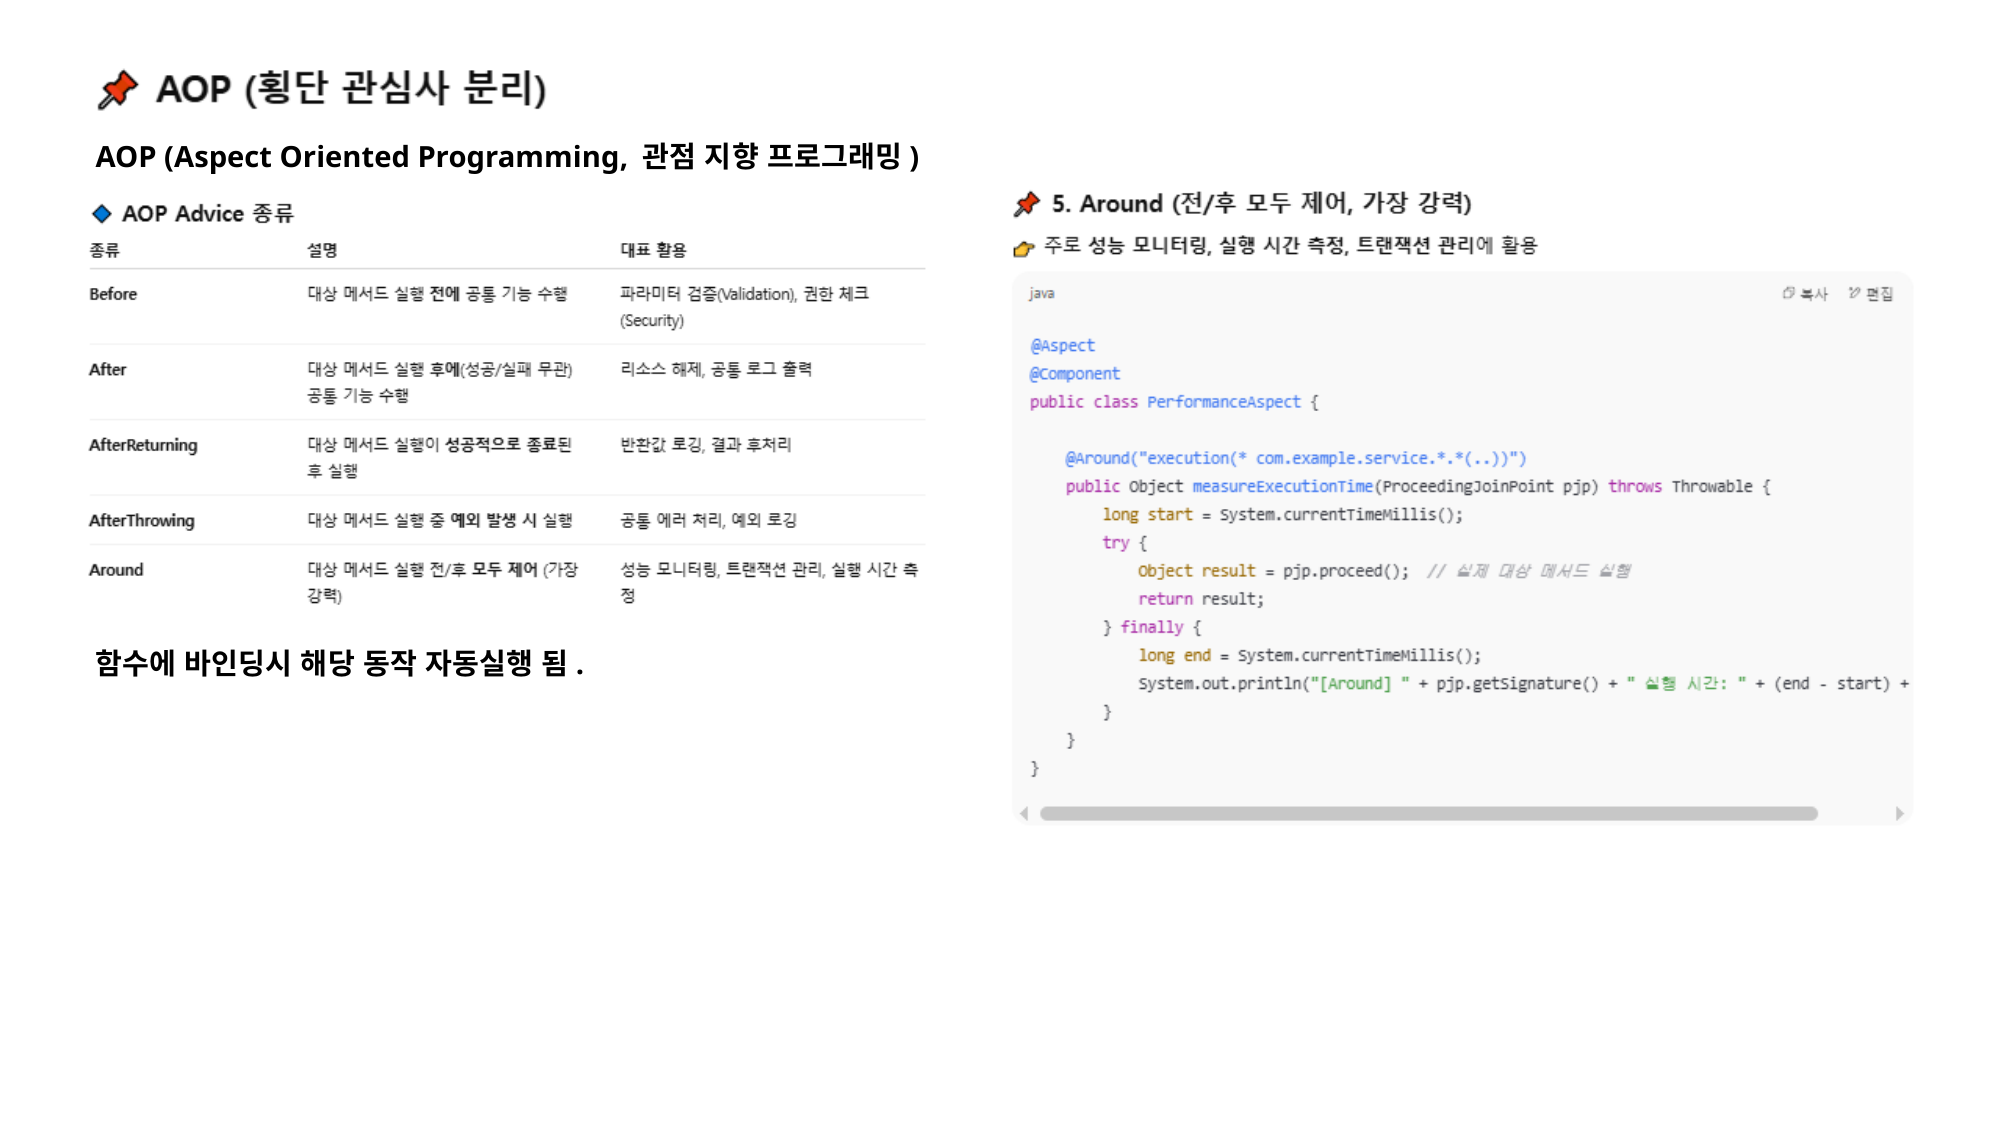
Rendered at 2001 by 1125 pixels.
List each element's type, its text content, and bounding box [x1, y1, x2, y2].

picture [80, 64, 552, 116]
text_box AOP (Aspect Oriented Programming, 관점 지향 프로그래밍) [80, 131, 1082, 182]
text_box 함수에 바인딩시 해당 동작 자동실행 됨. [80, 637, 961, 688]
picture [1003, 181, 1920, 836]
picture [80, 197, 930, 663]
